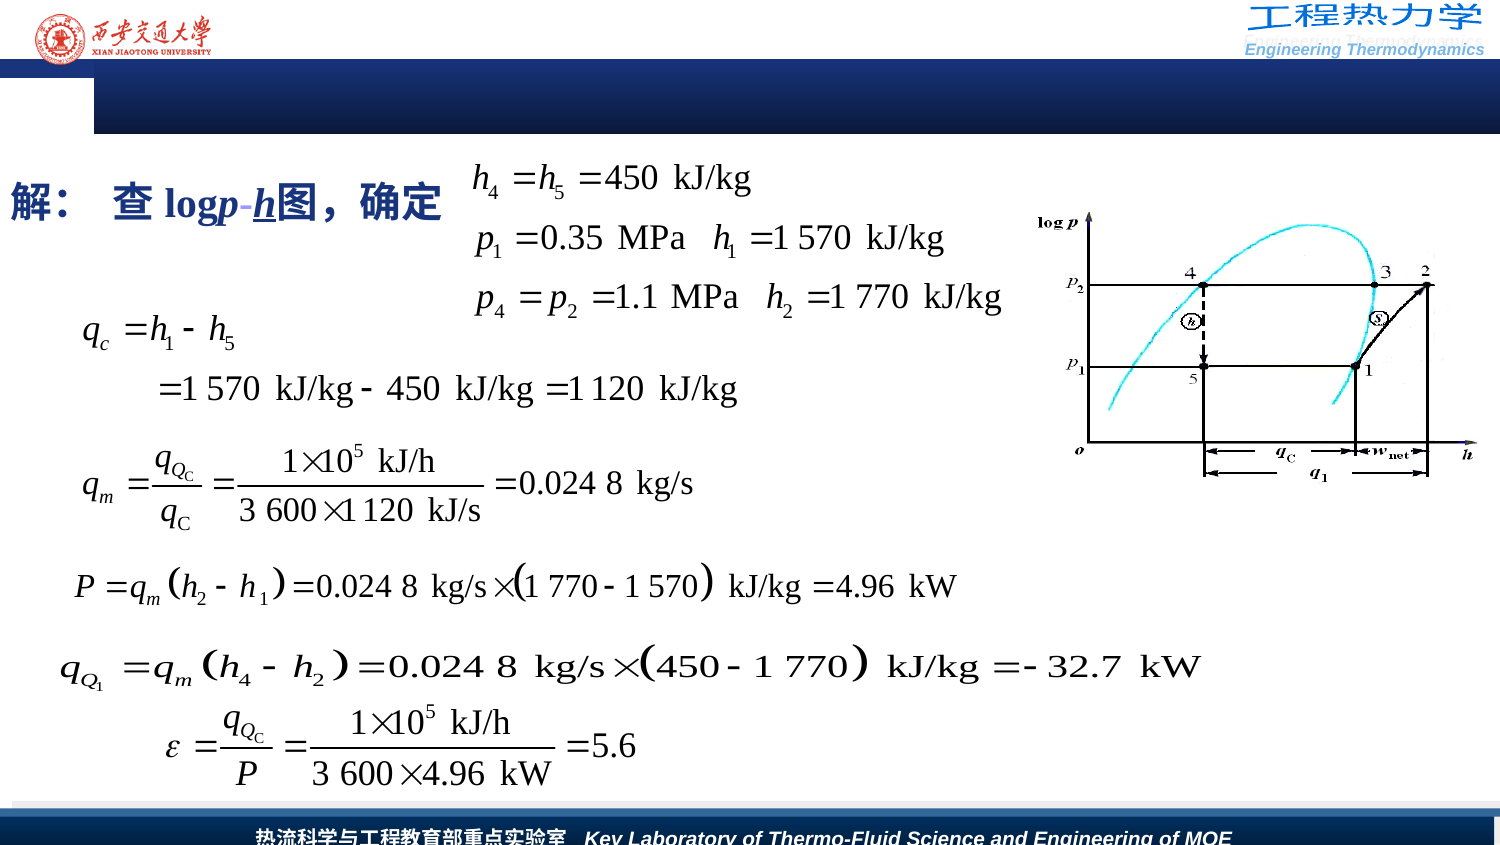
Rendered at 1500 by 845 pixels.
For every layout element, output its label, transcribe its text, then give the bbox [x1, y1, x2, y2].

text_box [76, 303, 747, 419]
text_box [76, 433, 702, 538]
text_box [466, 150, 1011, 325]
picture [1015, 197, 1500, 498]
picture [35, 14, 211, 65]
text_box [52, 634, 1213, 703]
text_box 解： 查logp-h图，确定 [0, 167, 459, 233]
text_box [159, 693, 644, 803]
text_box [68, 552, 966, 623]
